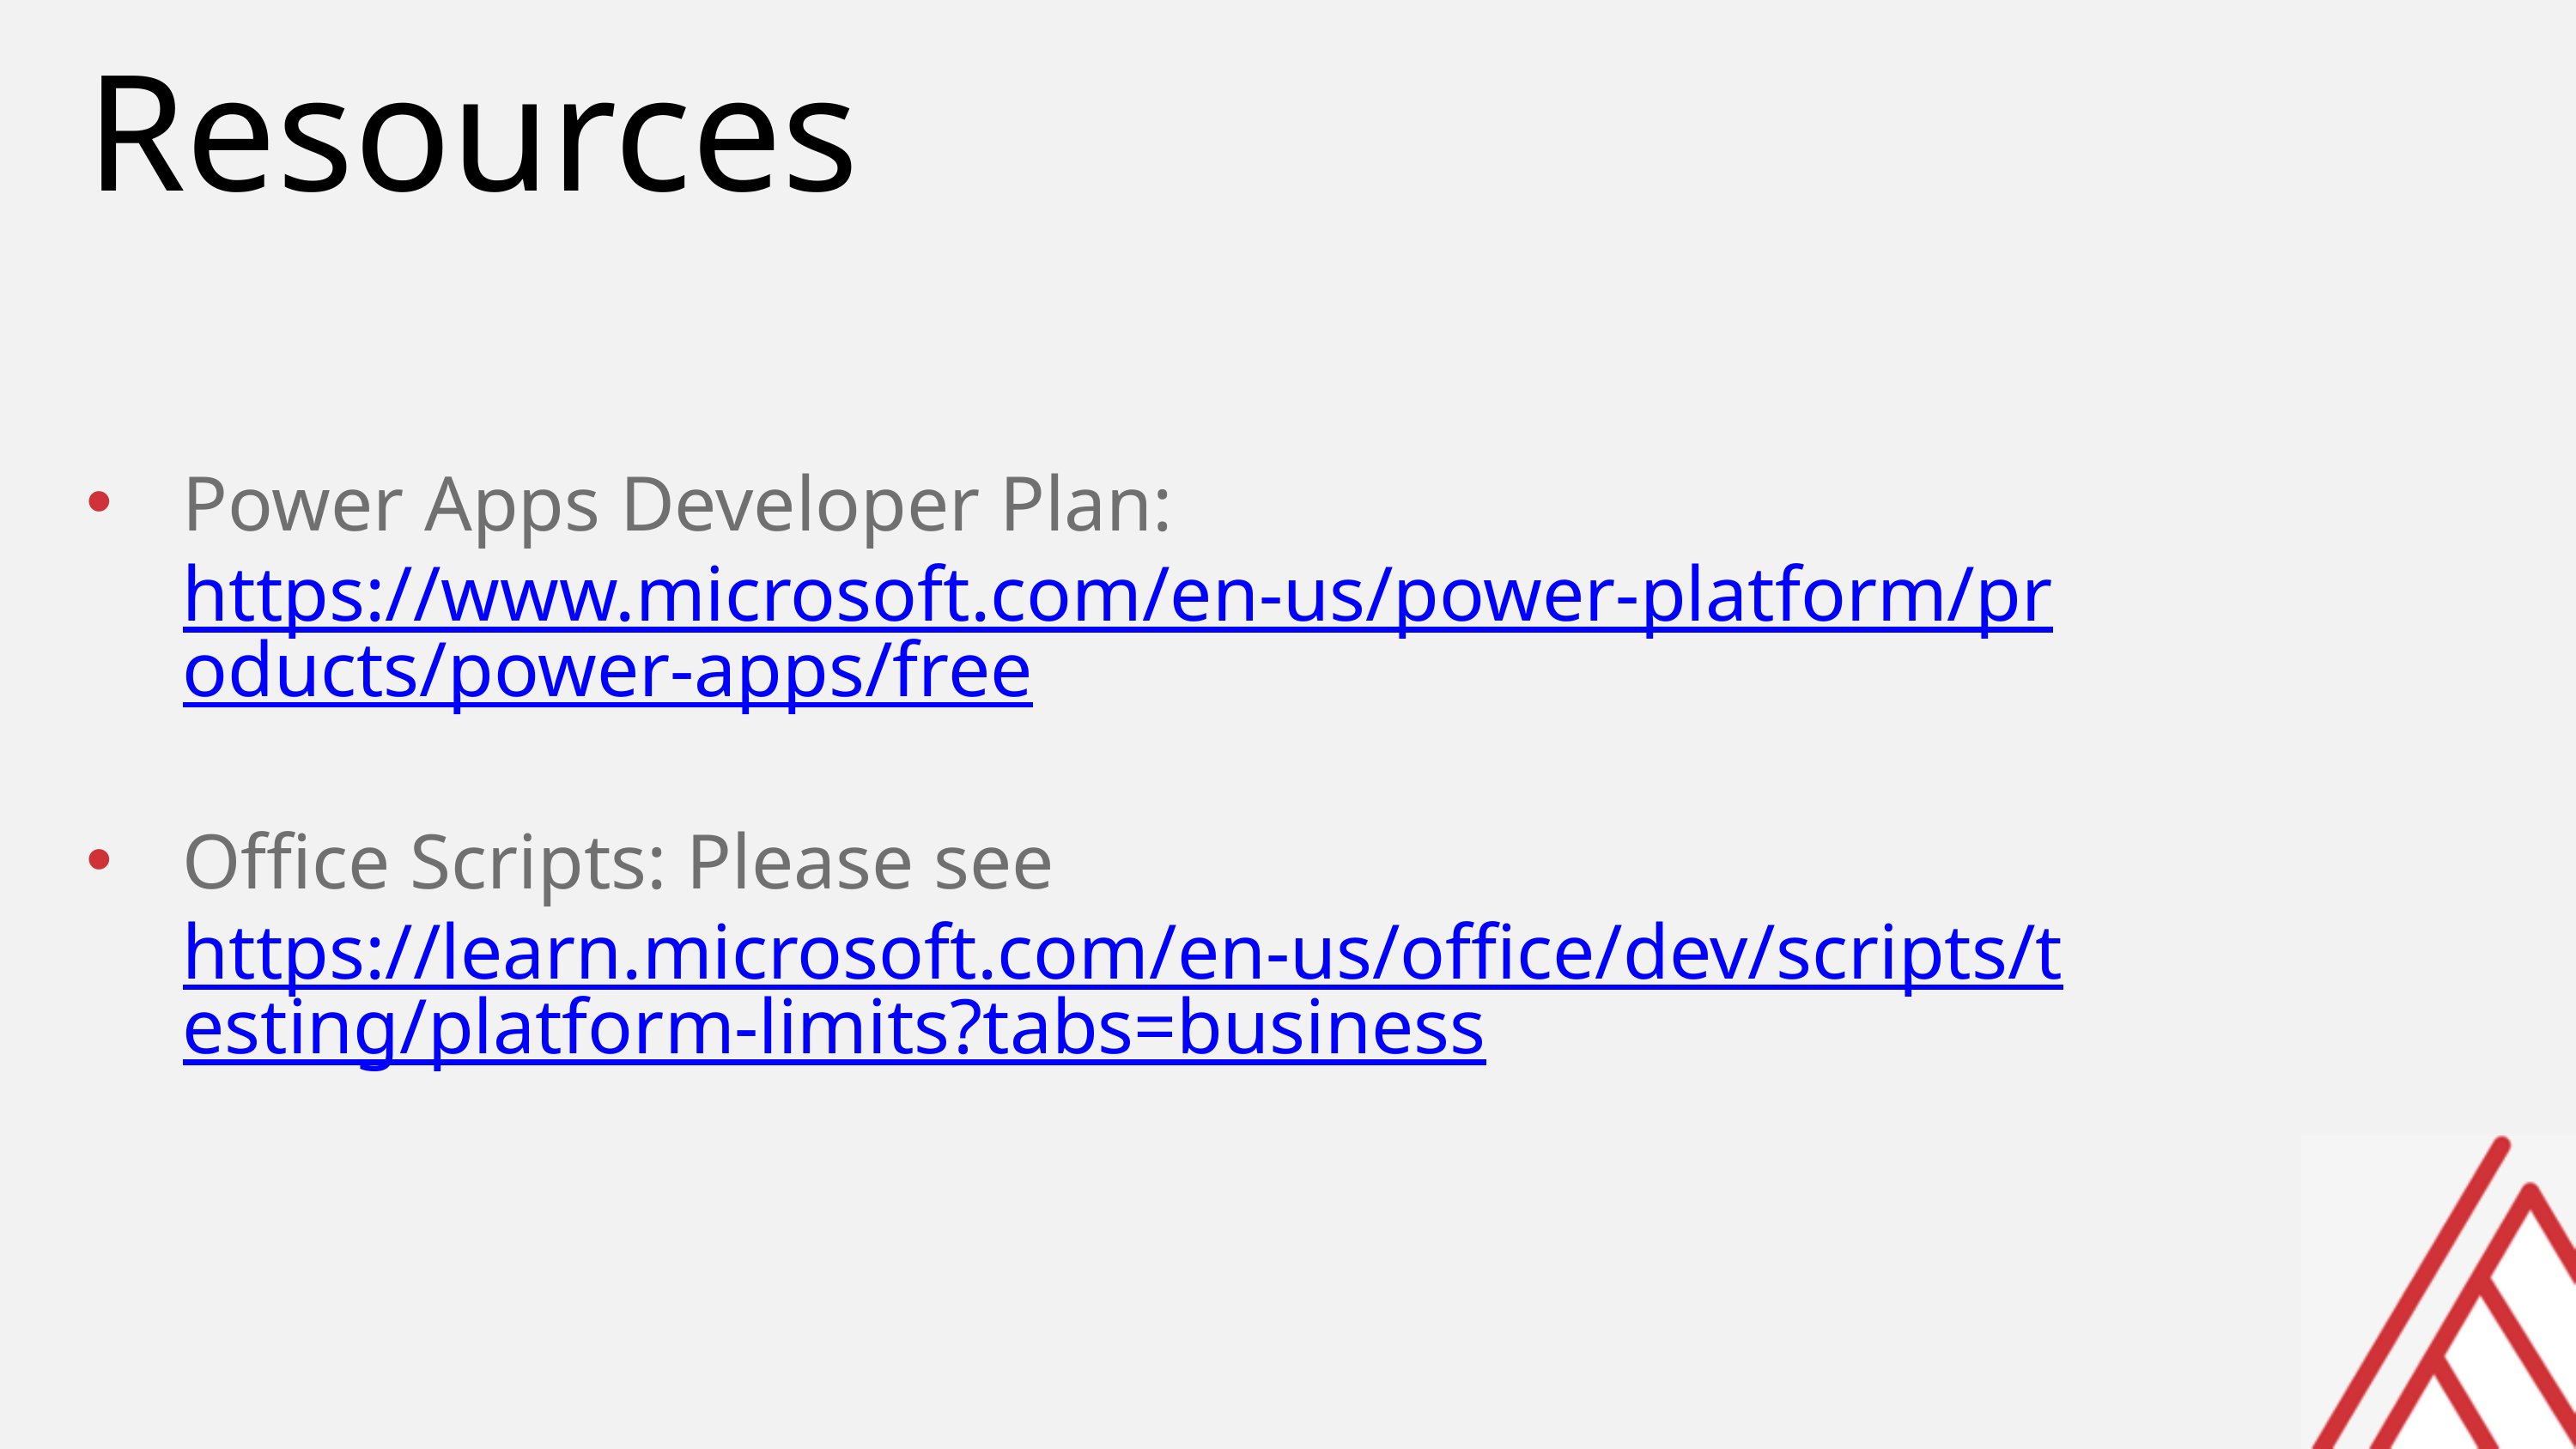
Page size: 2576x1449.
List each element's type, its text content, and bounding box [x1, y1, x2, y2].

picture [2301, 1134, 2576, 1449]
text_box Power Apps Developer Plan: https://www.microsoft.com/en-us/power-platform/products/power-apps/free Office Scripts: Please see https://learn.microsoft.com/en-us/office/dev/scripts/testing/platform-limits?tabs=business [73, 449, 2101, 1028]
text_box Resources [73, 23, 2136, 230]
